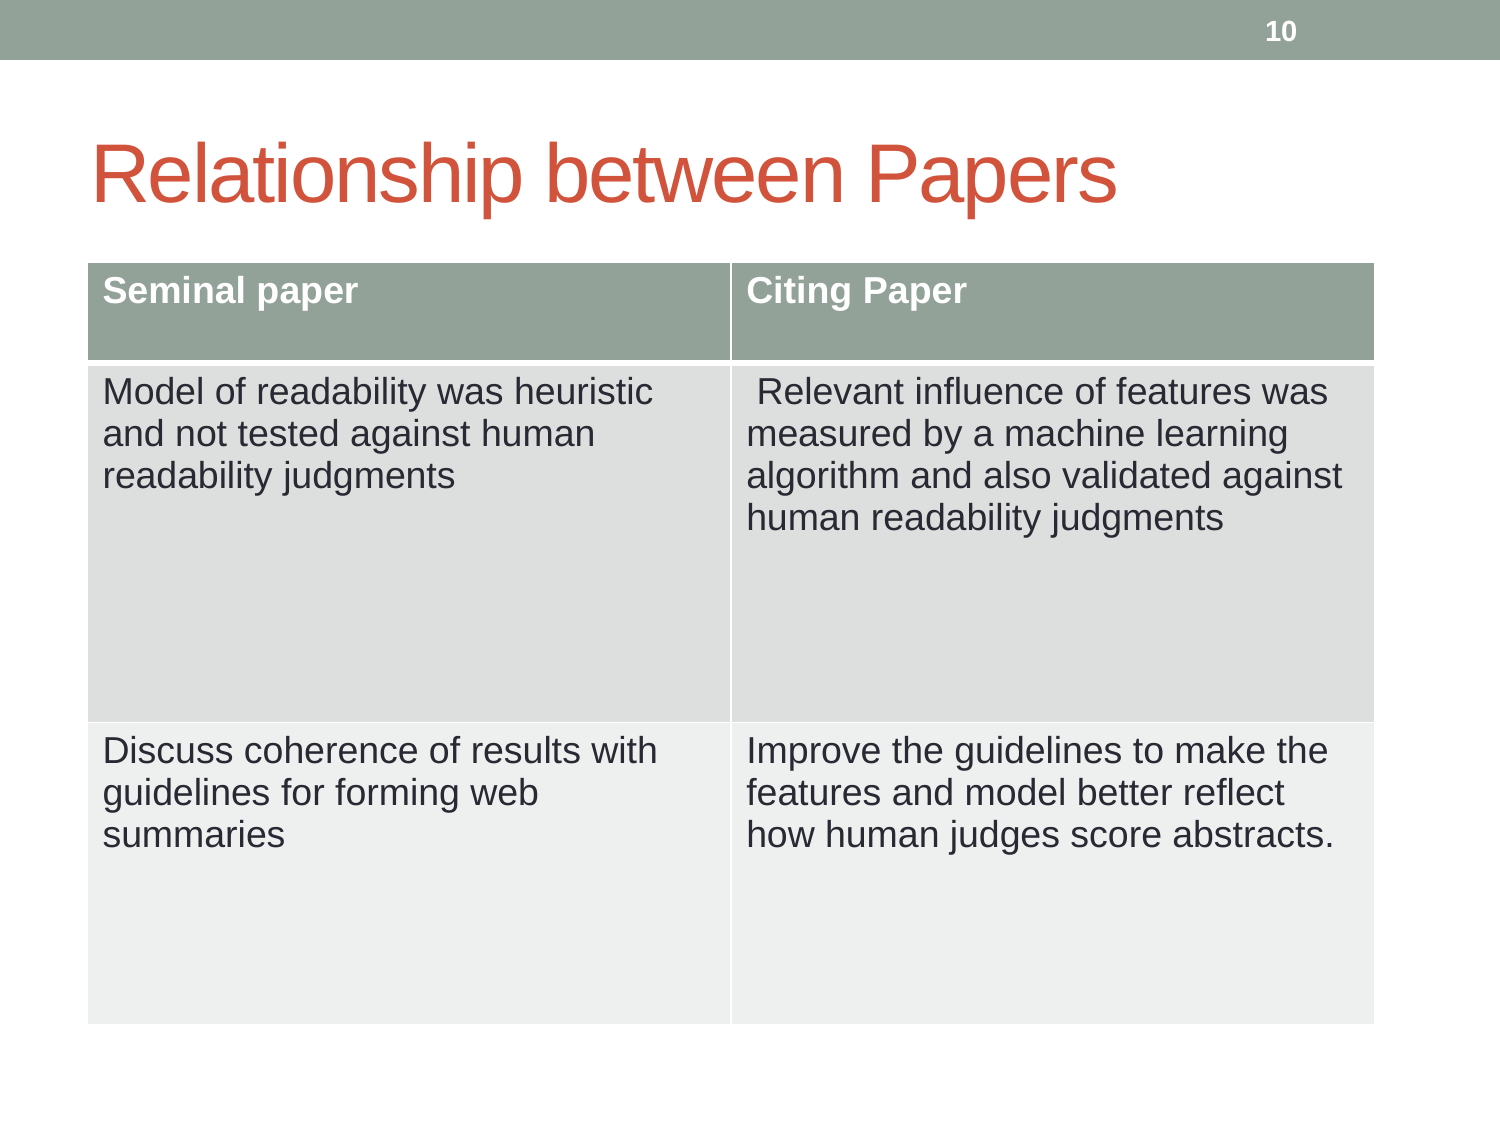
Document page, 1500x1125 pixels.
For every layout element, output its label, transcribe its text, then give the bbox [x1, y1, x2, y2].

table_cell Discuss coherence of results with guidelines for forming web summaries [88, 723, 730, 1024]
table_cell Relevant influence of features was measured by a machine learning algorithm and also validated against human readability judgments [732, 366, 1374, 722]
table_cell Model of readability was heuristic and not tested against human readability judgments [88, 366, 730, 722]
table_cell Improve the guidelines to make the features and model better reflect how human judges score abstracts. [732, 723, 1374, 1024]
title Relationship between Papers [75, 87, 1425, 250]
slide_number 10 [1250, 3, 1425, 57]
table_header Citing Paper [732, 263, 1374, 360]
table_header Seminal paper [88, 263, 730, 360]
